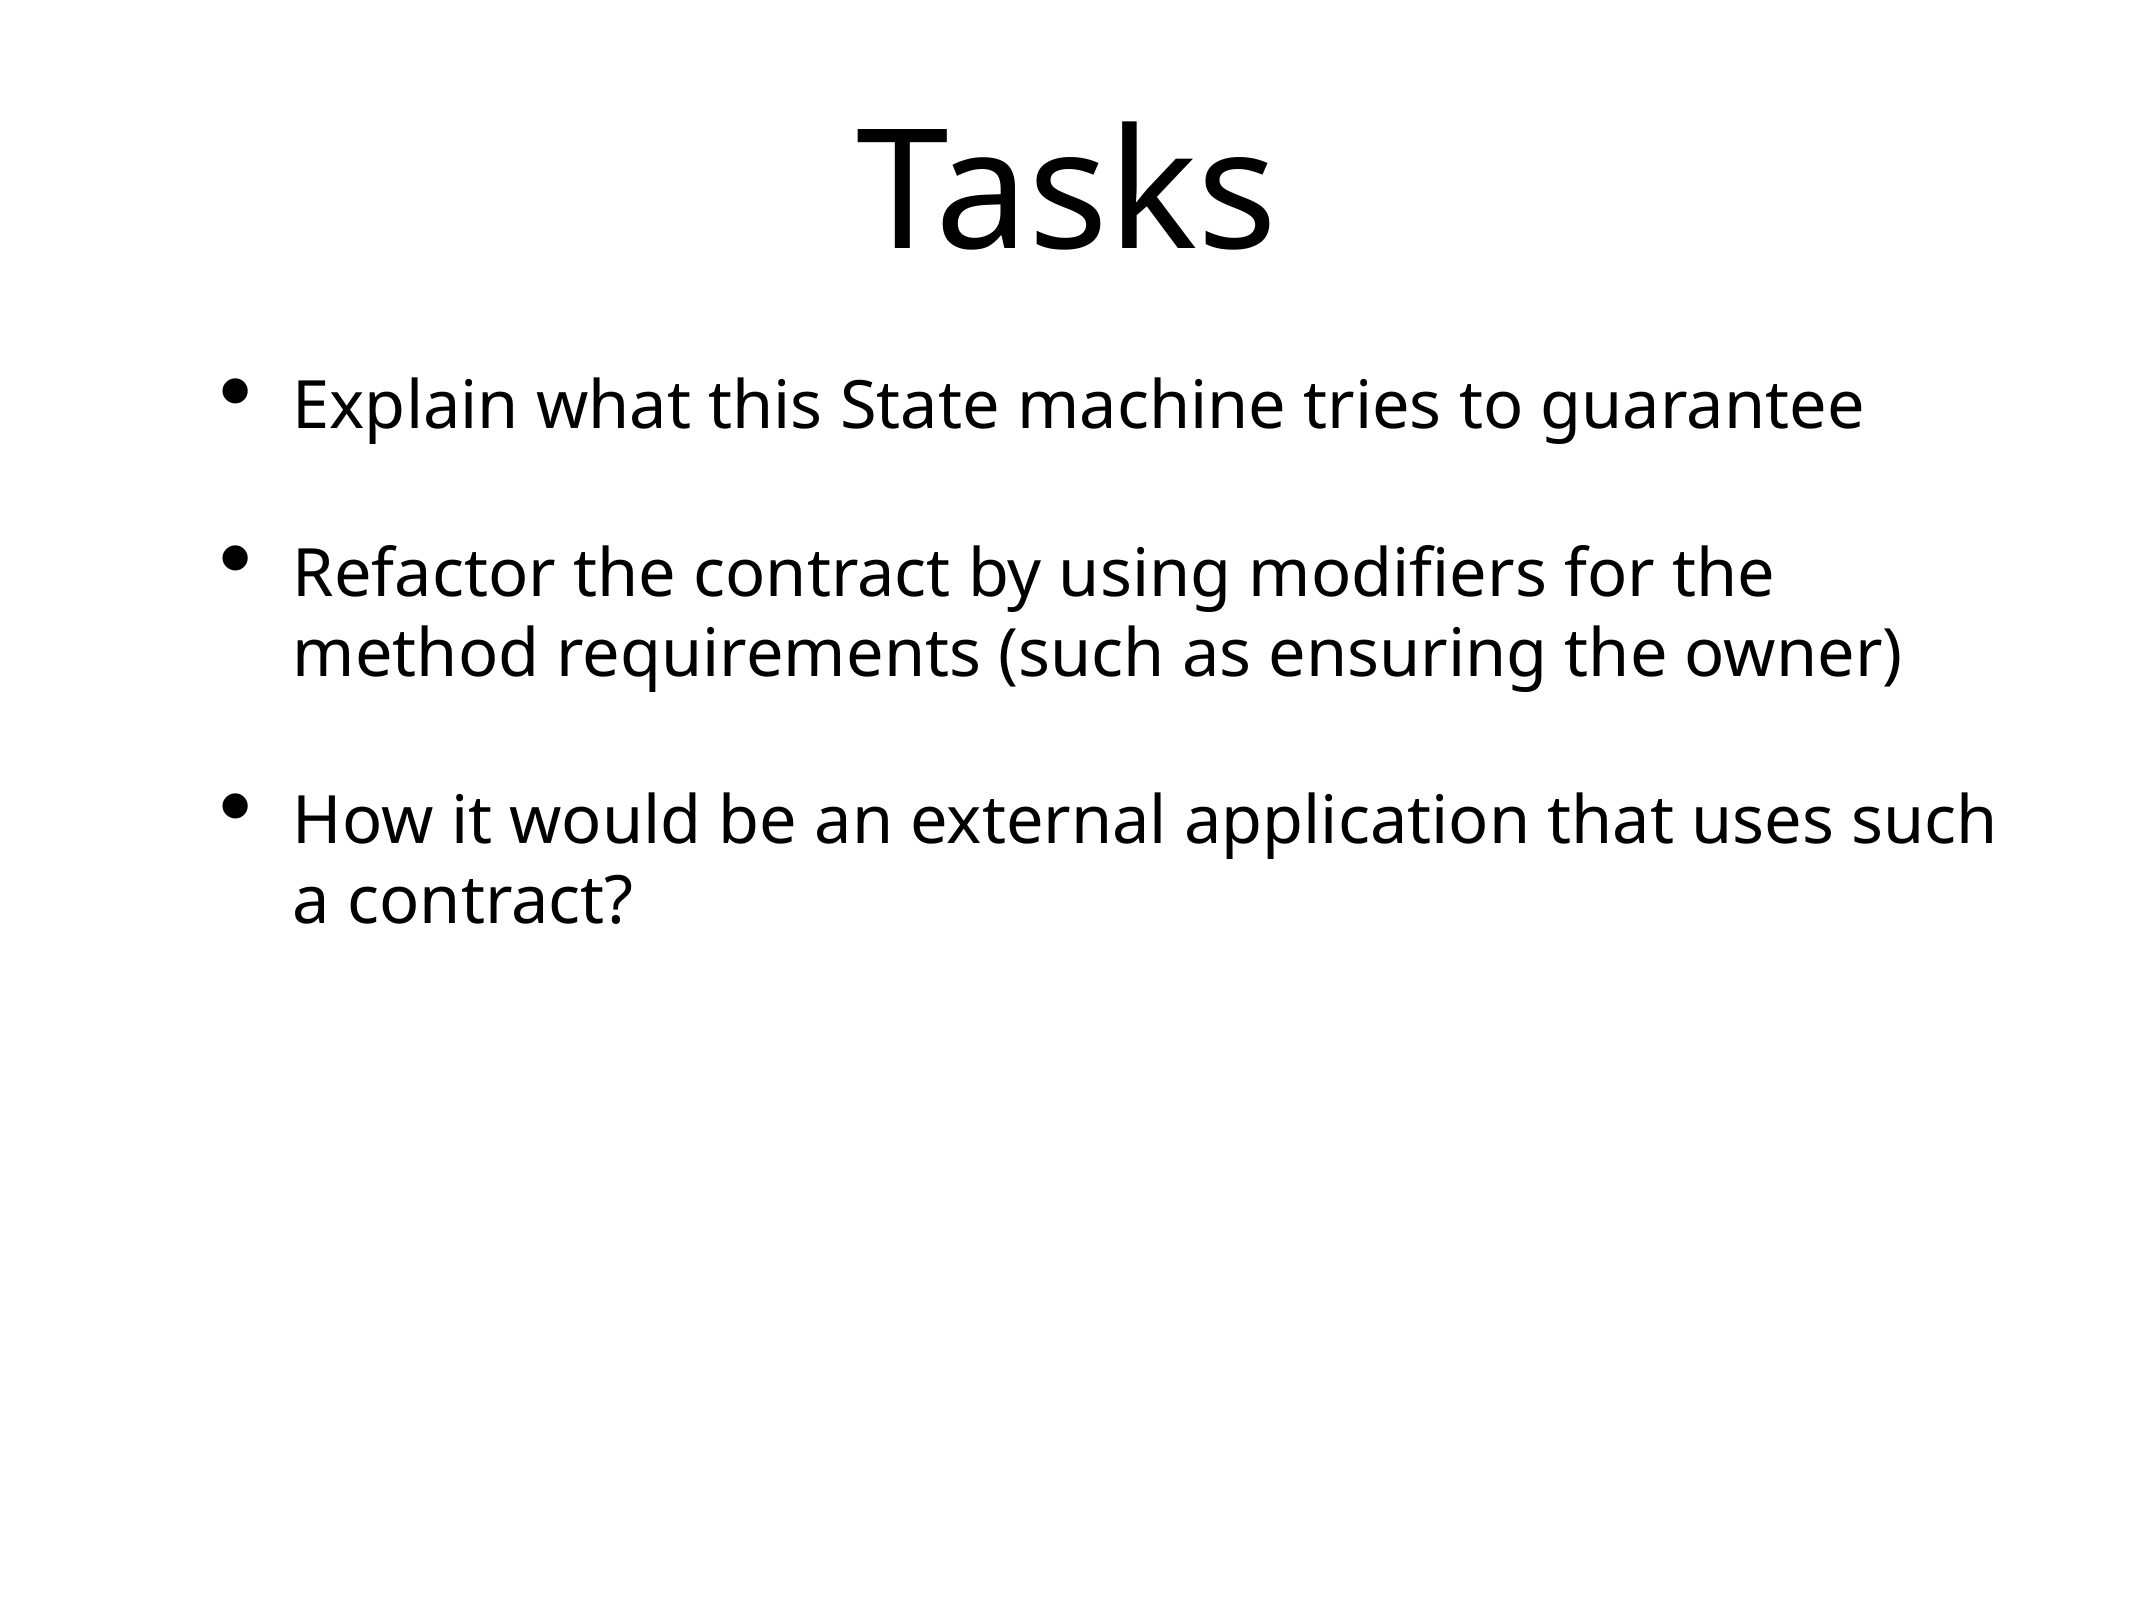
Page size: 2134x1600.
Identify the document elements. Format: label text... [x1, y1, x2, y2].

list Explain what this State machine tries to guarantee Refactor the contract by using modifiers for the method requirements (such as ensuring the owner) How it would be an external application that uses such a contract? [210, 133, 2033, 1166]
title Tasks [207, 0, 1926, 291]
